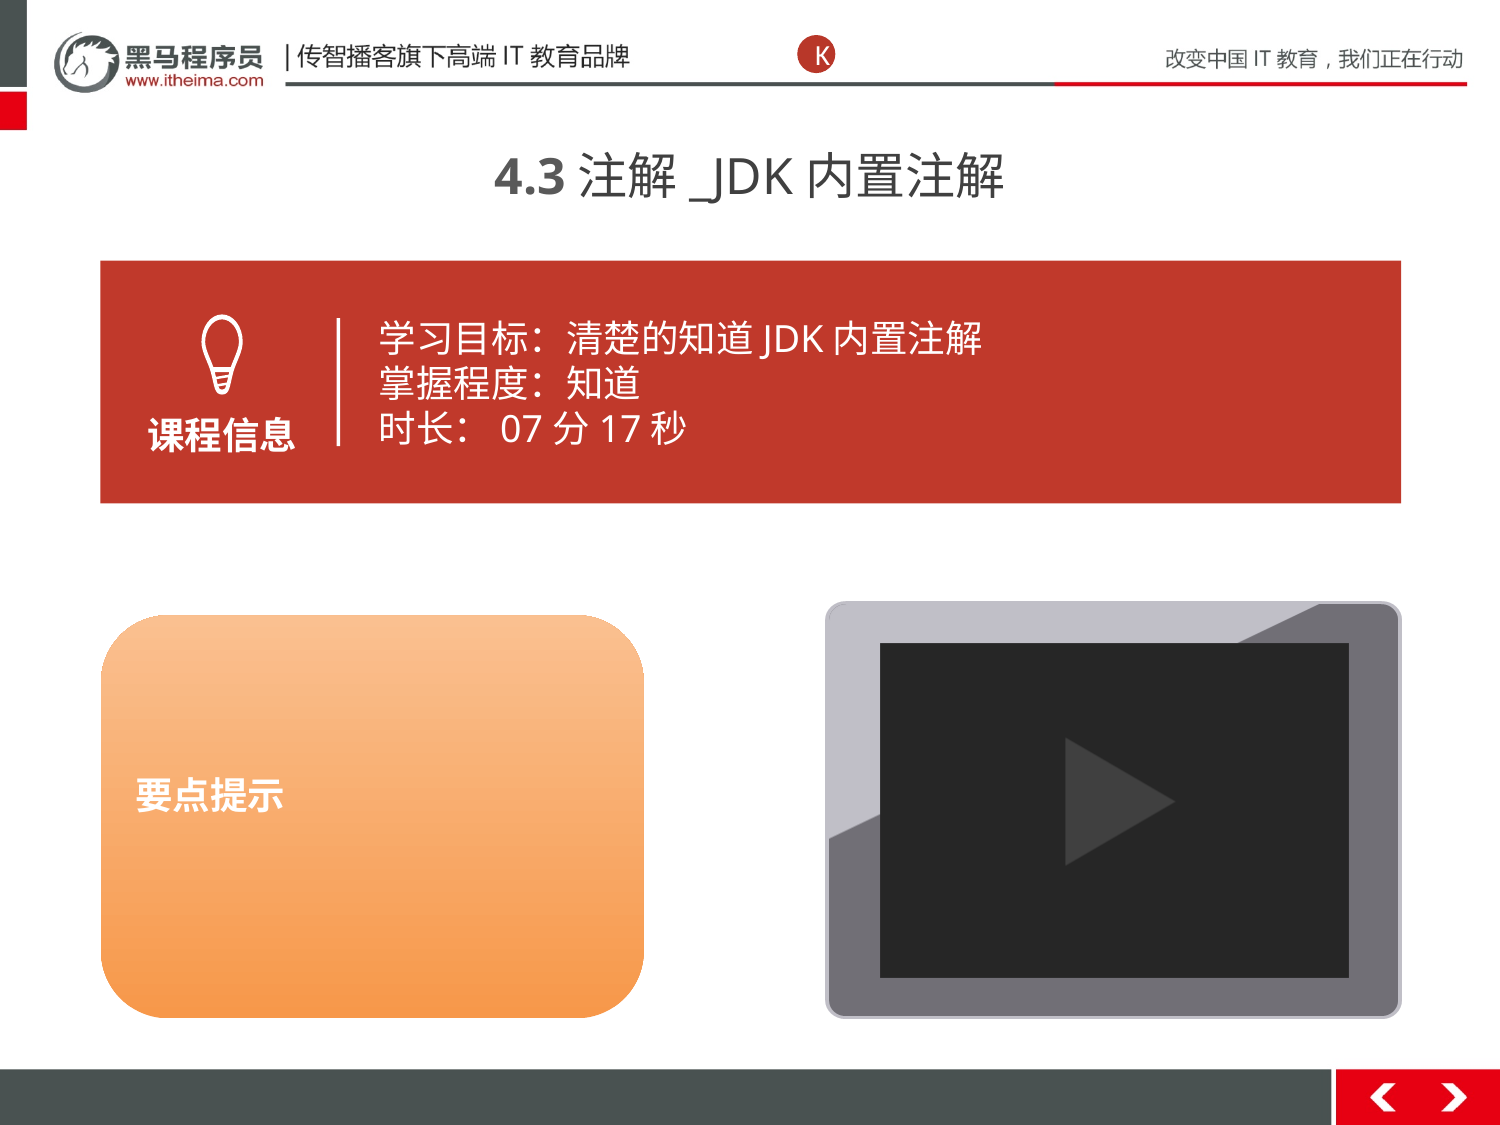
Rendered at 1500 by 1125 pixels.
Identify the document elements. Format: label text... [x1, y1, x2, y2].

text_box [335, 316, 342, 448]
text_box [130, 314, 314, 466]
text_box 4.3注解_JDK内置注解 [0, 137, 1500, 209]
text_box 要点提示 [100, 615, 644, 1019]
text_box 学习目标：清楚的知道JDK内置注解 掌握程度：知道 时长：07分17秒 [364, 307, 1258, 458]
picture [0, 209, 1500, 1125]
text_box K [795, 32, 838, 76]
picture [0, 0, 1500, 137]
text_box [98, 258, 1403, 505]
